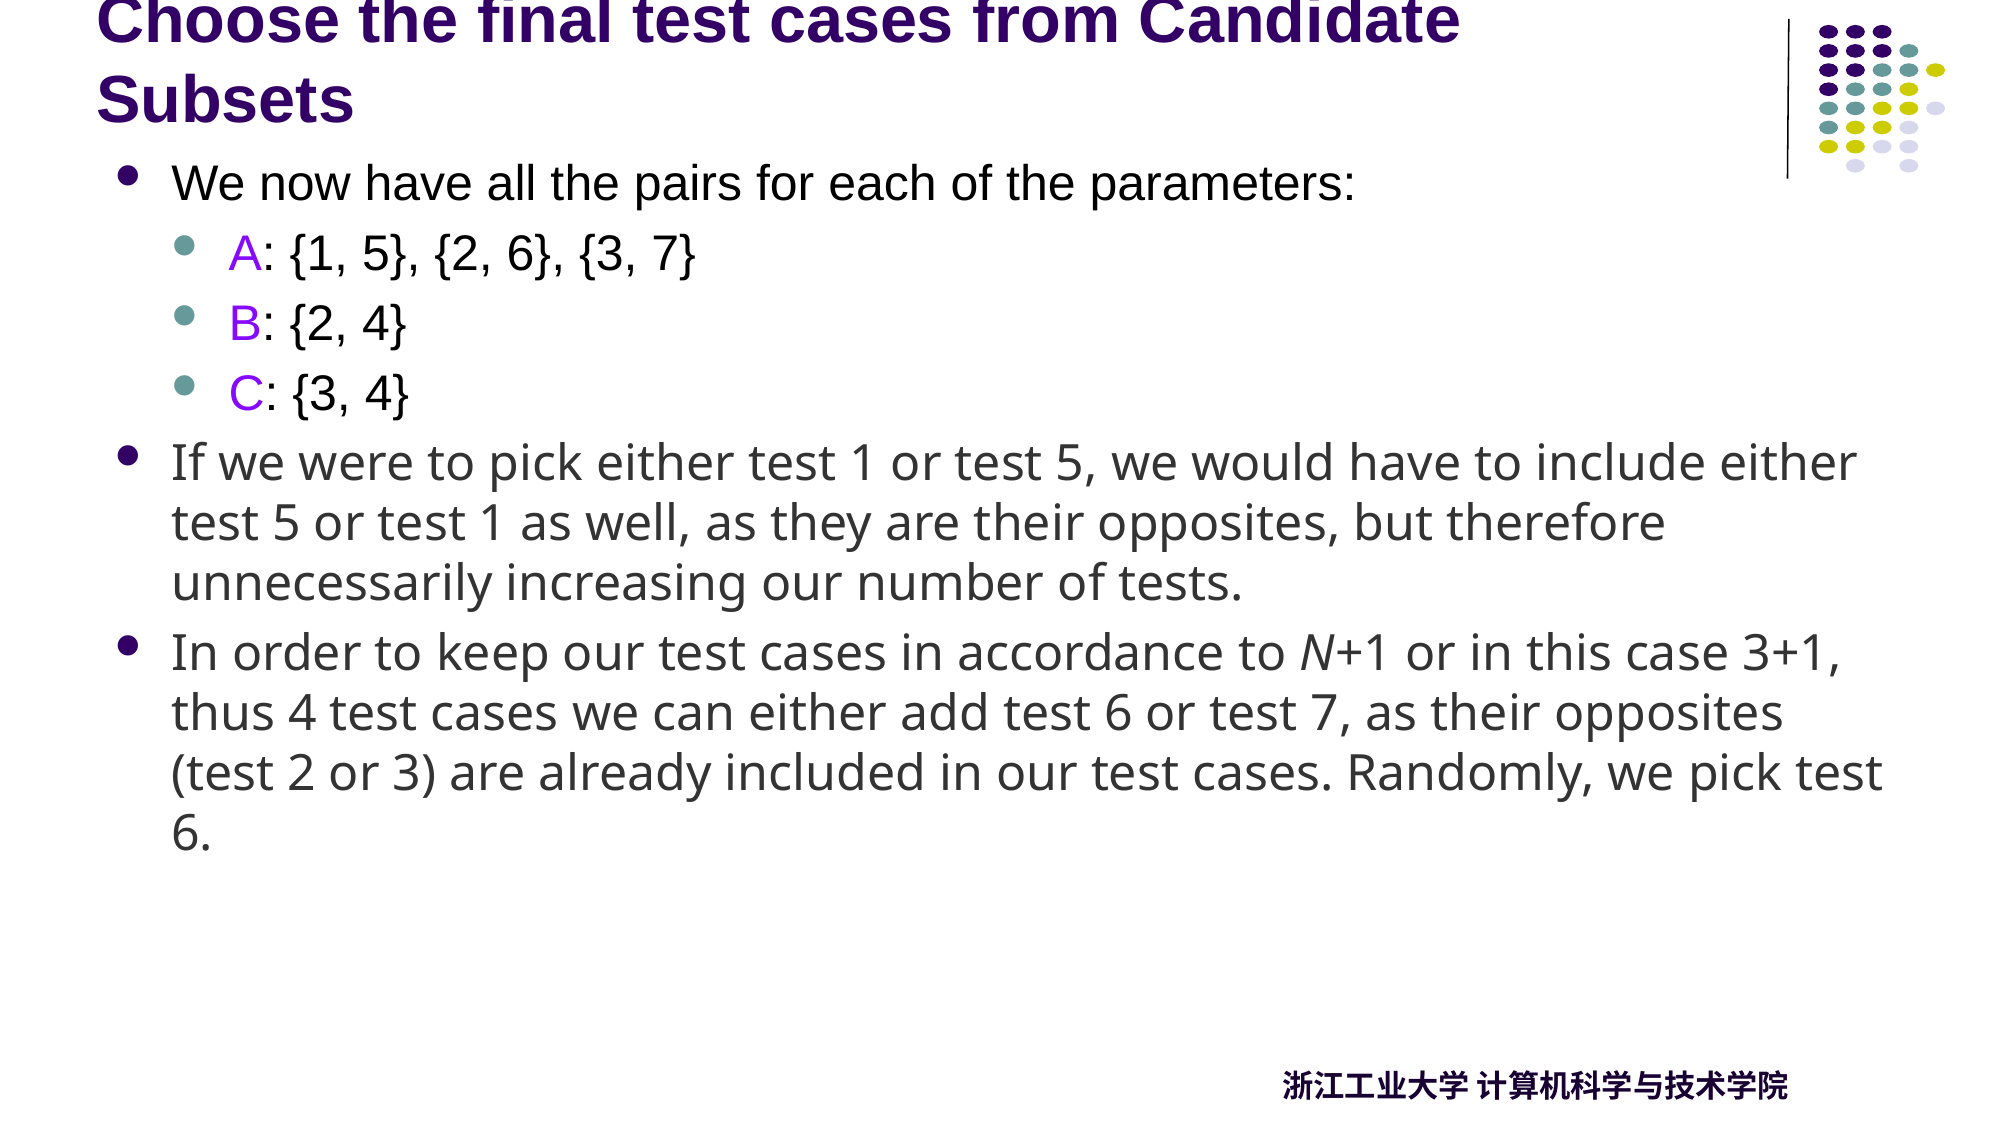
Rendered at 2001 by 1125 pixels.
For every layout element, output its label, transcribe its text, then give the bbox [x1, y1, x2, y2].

title Choose the final test cases from Candidate Subsets [80, 20, 1753, 143]
list We now have all the pairs for each of the parameters: A: {1, 5}, {2, 6}, {3, 7} B: {2, 4} C: {3, 4} If we were to pick either test 1 or test 5, we would have to include either test 5 or test 1 as well, as they are their opposites, but therefore unnecessarily increasing our number of tests. In order to keep our test cases in accordance to N+1 or in this case 3+1, thus 4 test cases we can either add test 6 or test 7, as their opposites (test 2 or 3) are already included in our test cases. Randomly, we pick test 6. [99, 142, 1900, 1022]
